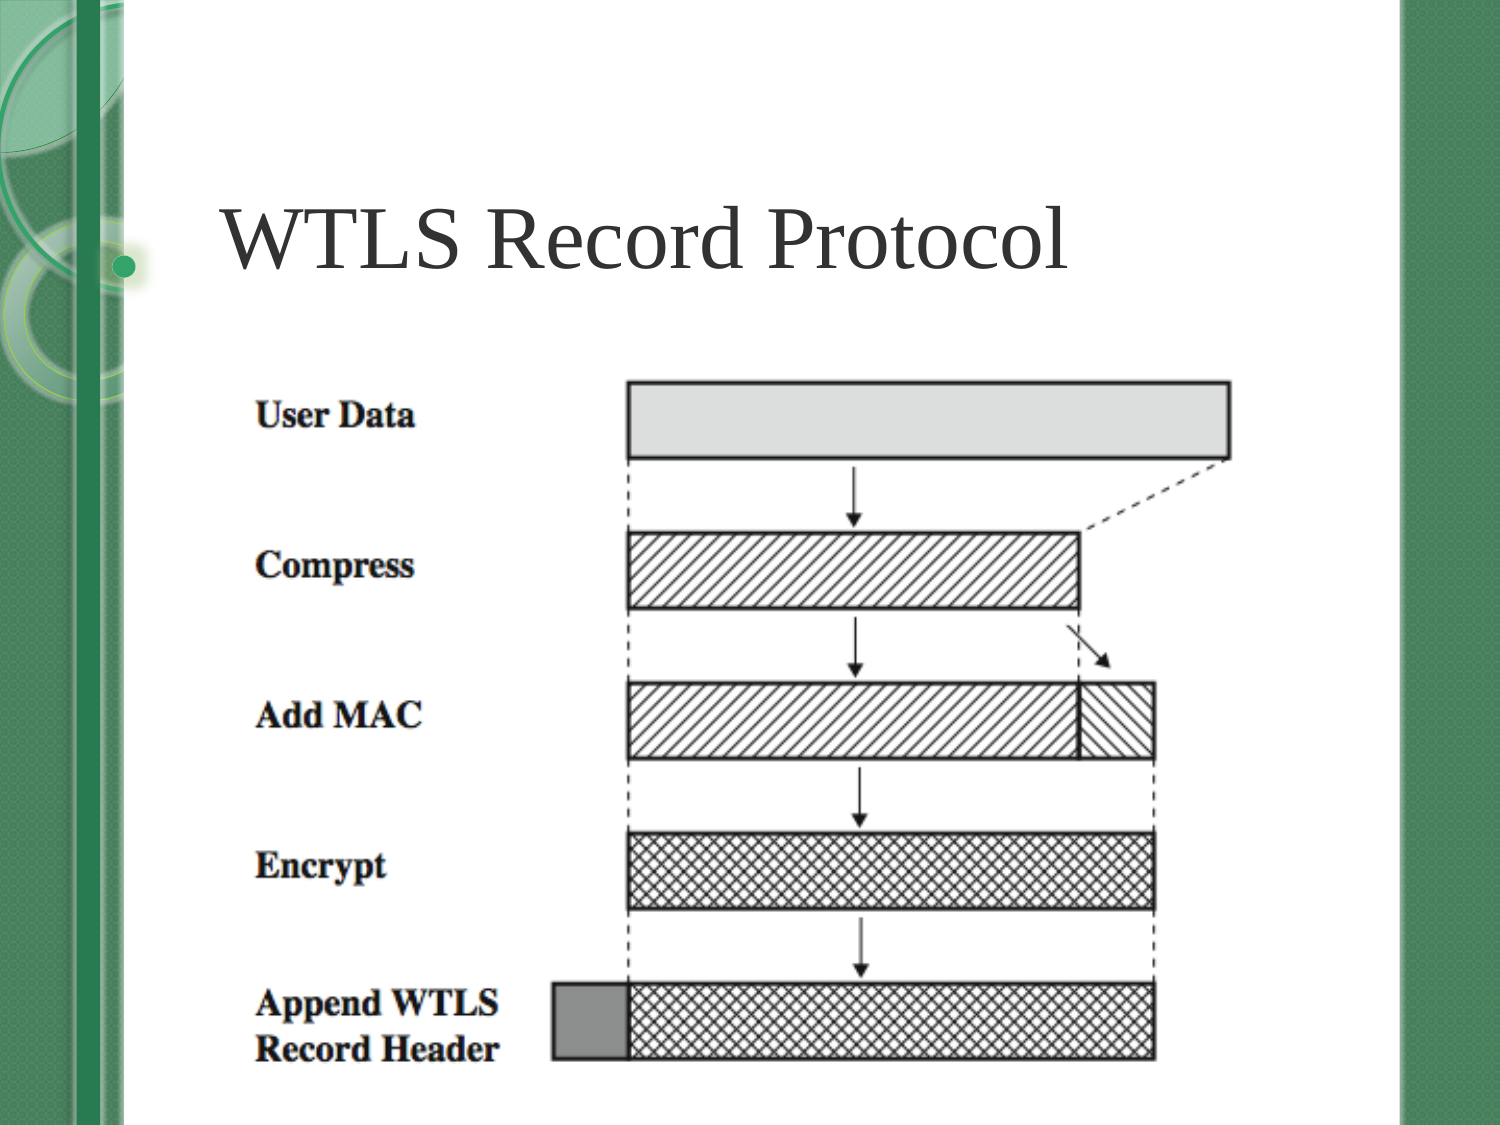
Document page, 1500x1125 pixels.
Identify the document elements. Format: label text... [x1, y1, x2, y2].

picture [241, 361, 1247, 1088]
title WTLS Record Protocol [204, 138, 1388, 327]
